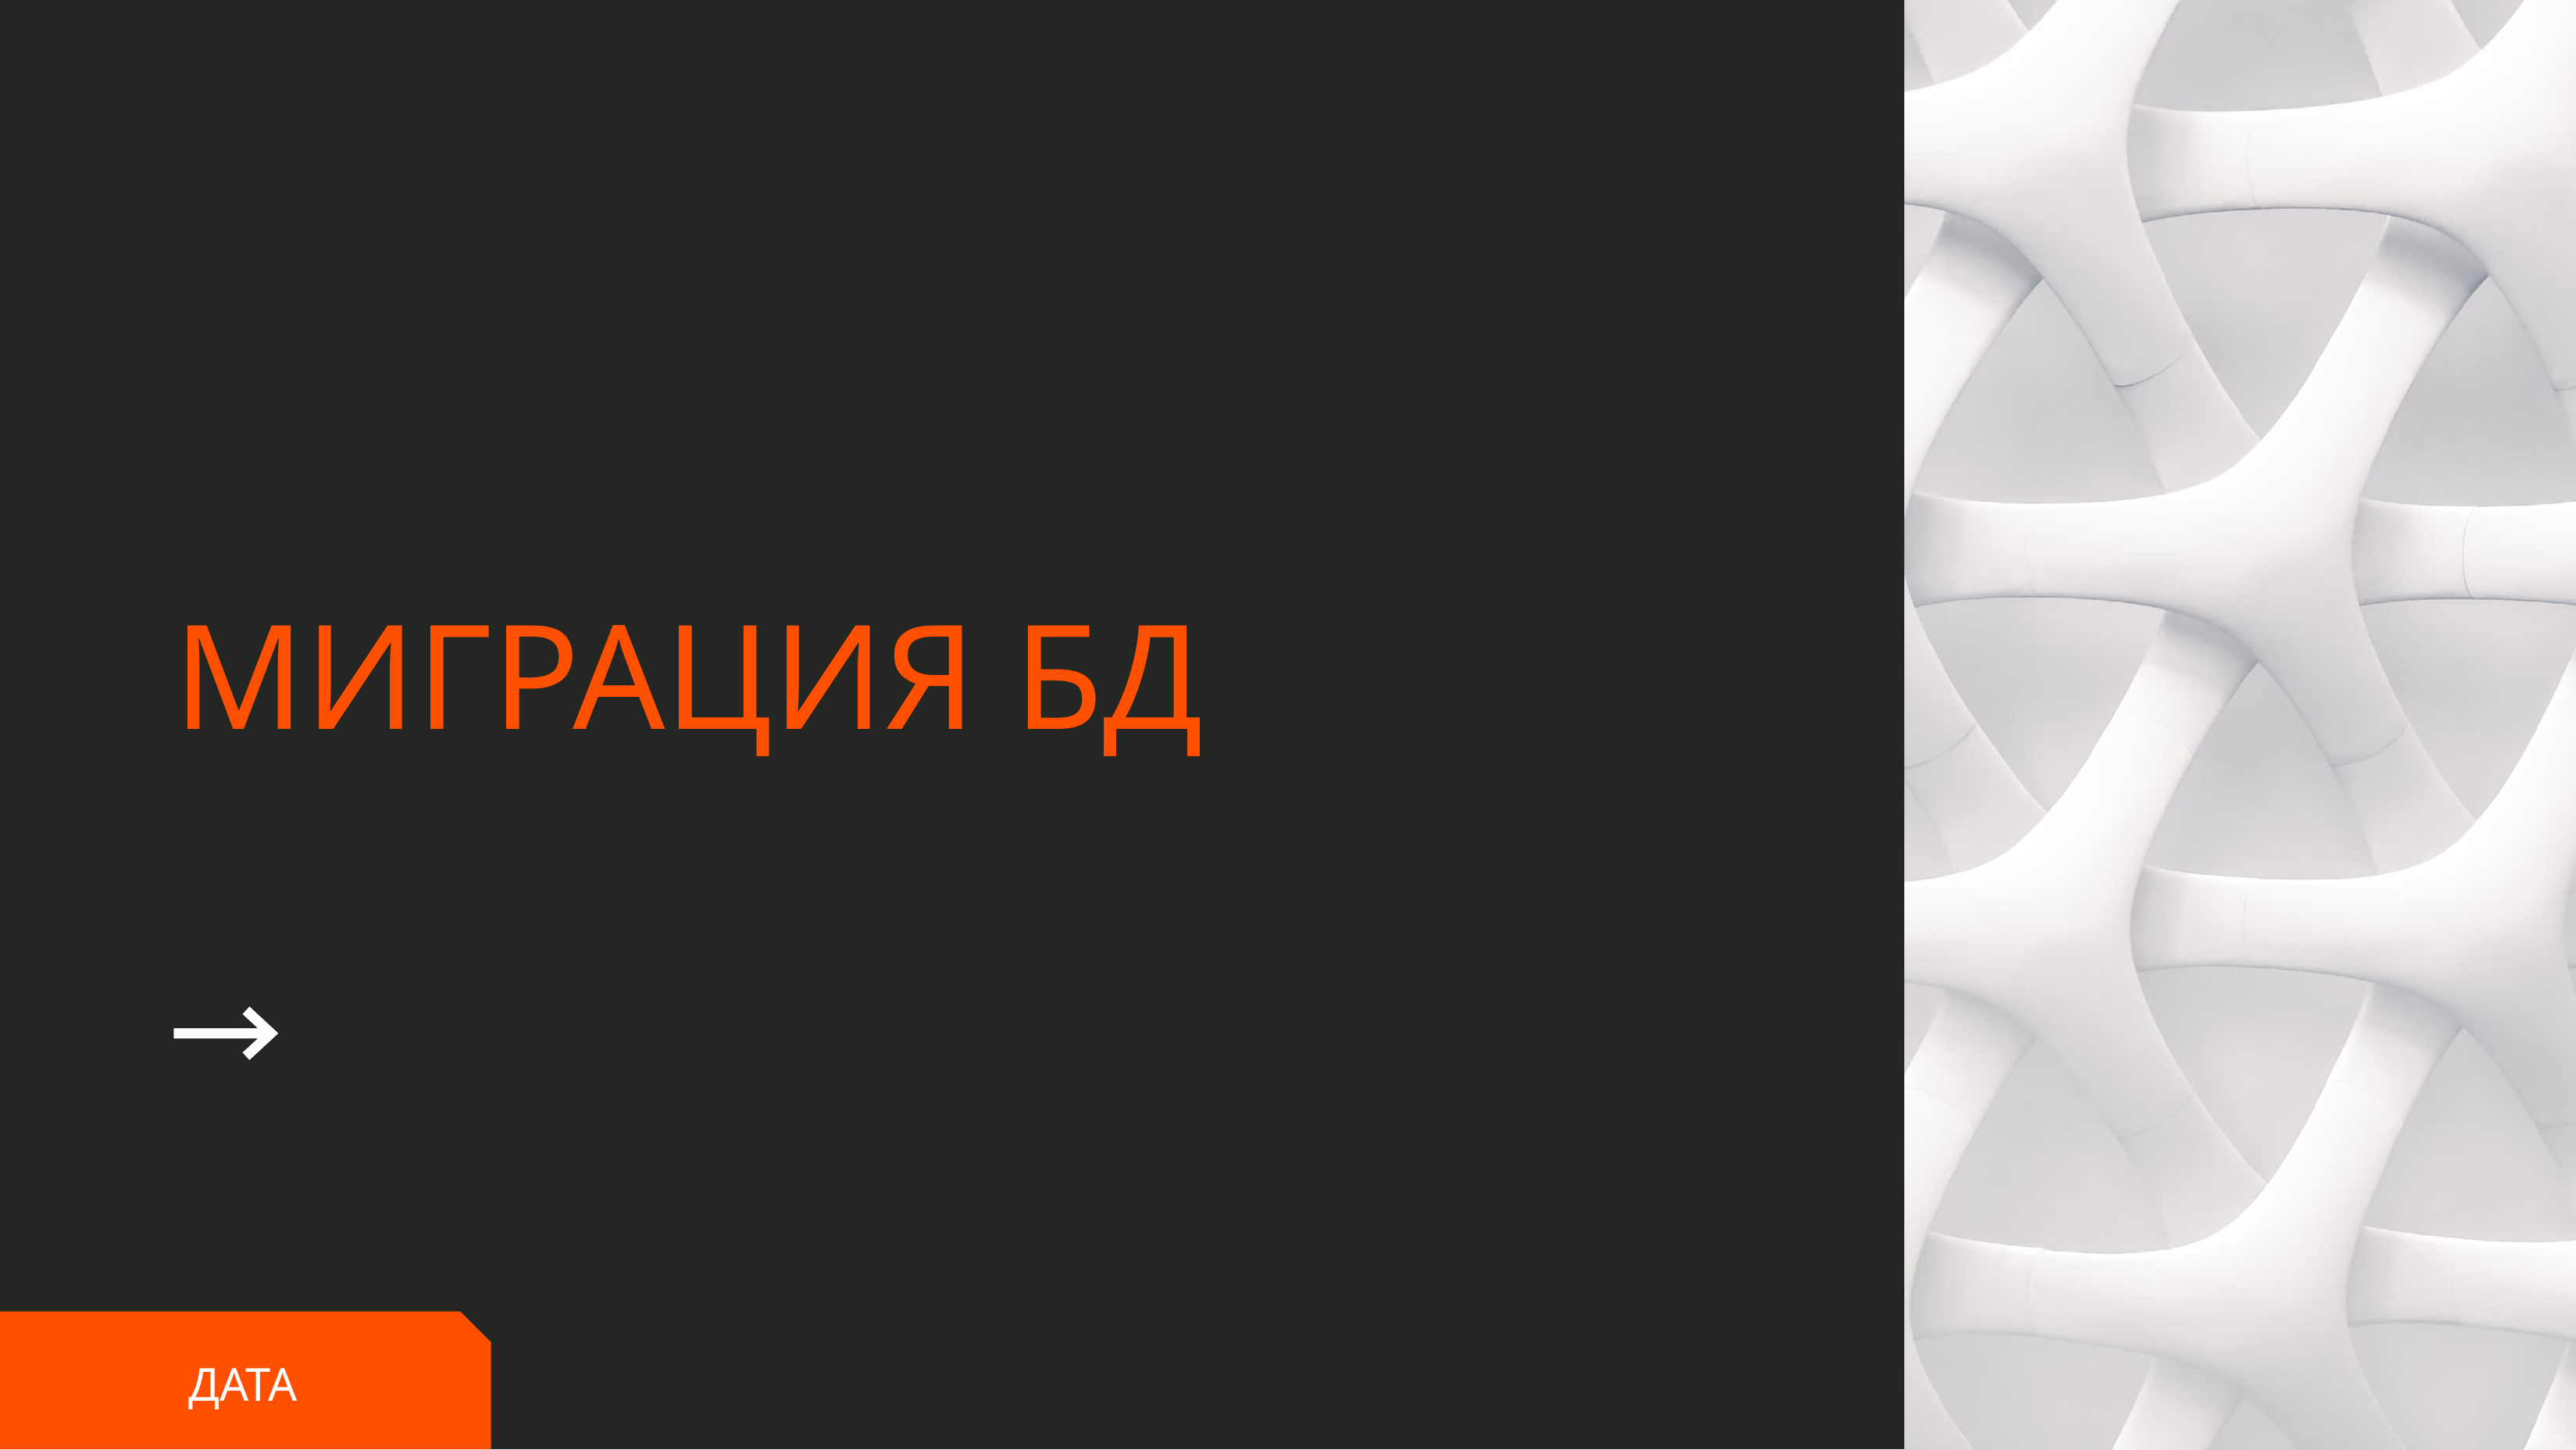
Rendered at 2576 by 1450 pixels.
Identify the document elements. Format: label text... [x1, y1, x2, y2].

list ДАТА [24, 1350, 462, 1405]
picture [1903, 0, 2576, 1450]
title МИГРАЦИЯ БД [173, 550, 1769, 792]
